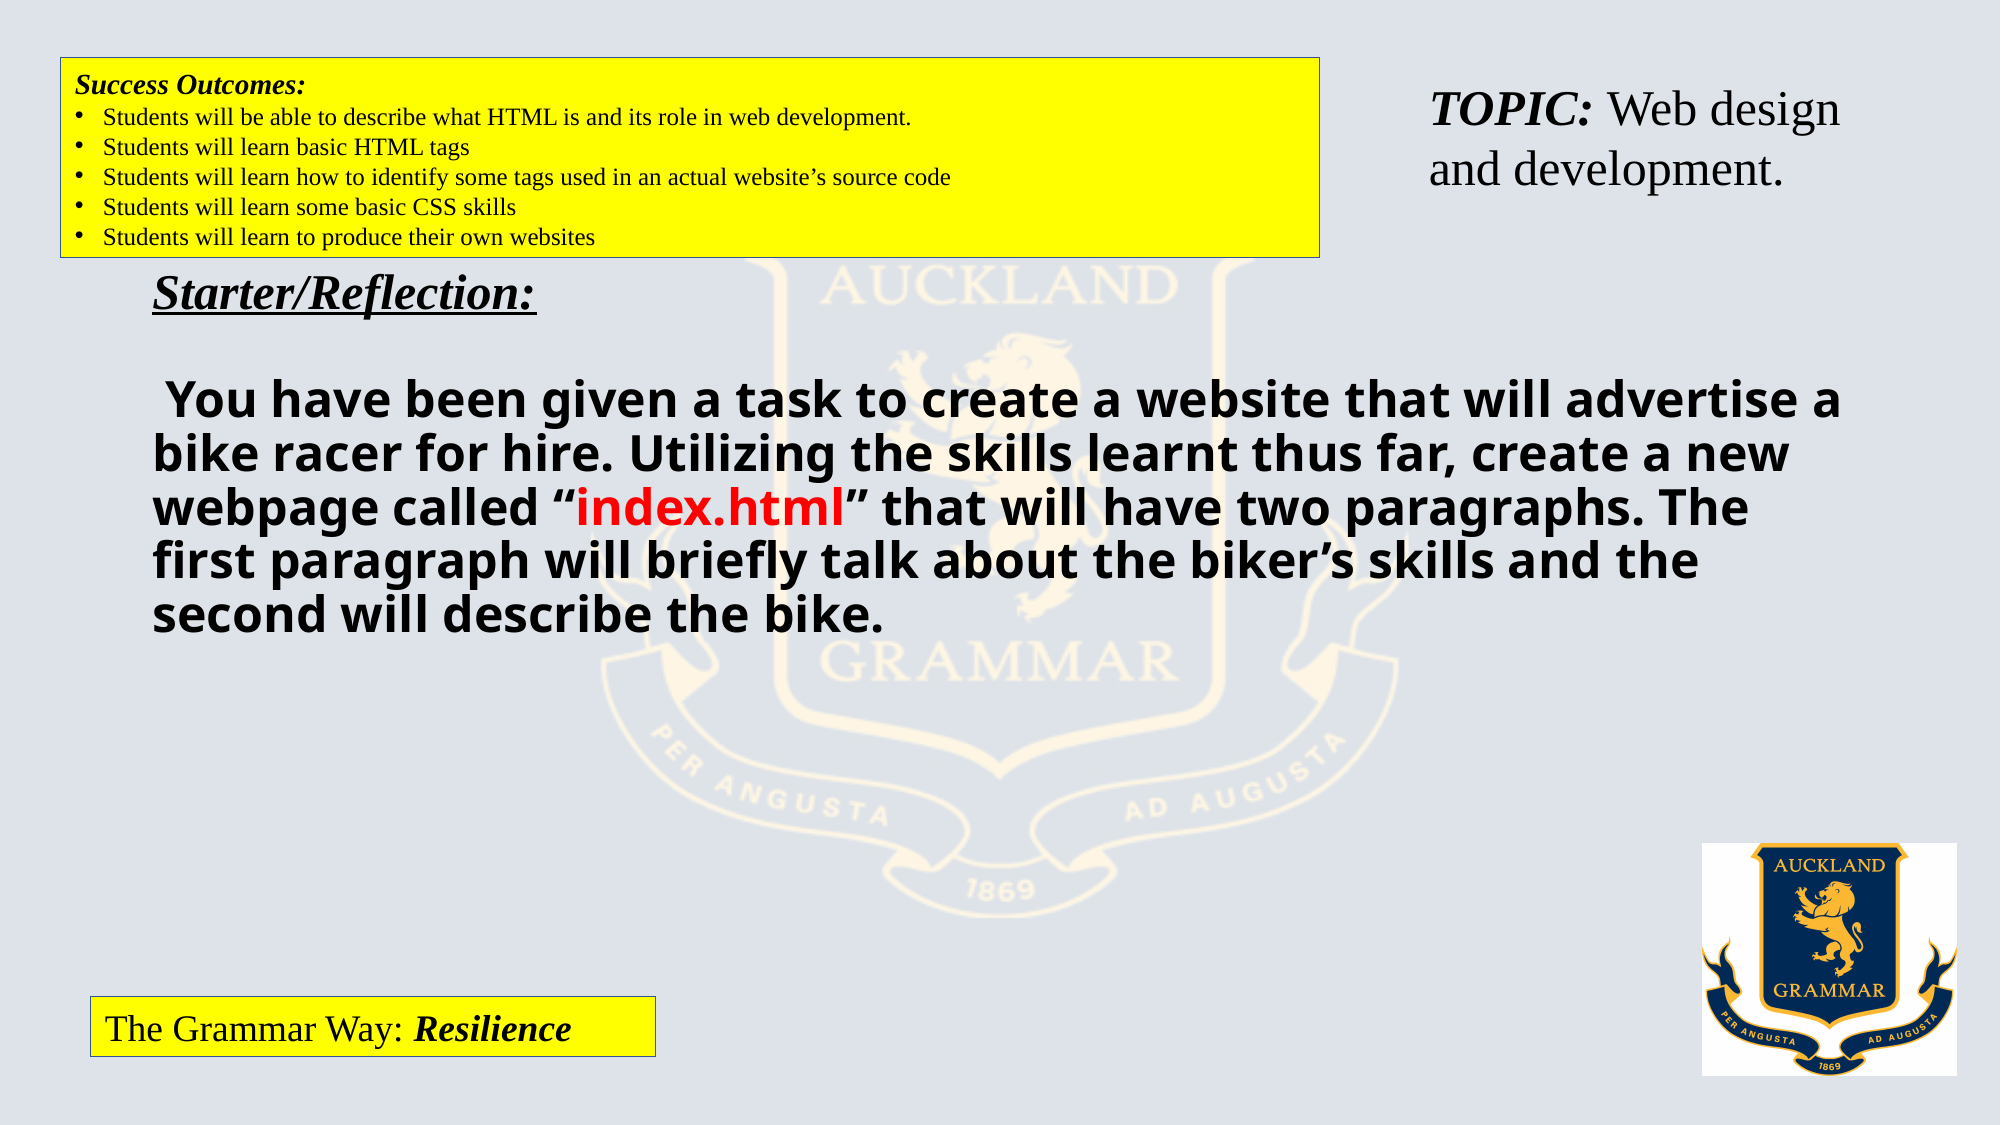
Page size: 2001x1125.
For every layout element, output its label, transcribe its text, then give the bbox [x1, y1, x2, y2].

text_box The Grammar Way: Resilience [90, 996, 656, 1057]
text_box Success Outcomes: Students will be able to describe what HTML is and its role in web development. Students will learn basic HTML tags Students will learn how to identify some tags used in an actual website’s source code Students will learn some basic CSS skills Students will learn to produce their own websites [60, 57, 1320, 258]
title Starter/Reflection: You have been given a task to create a website that will advertise a bike racer for hire. Utilizing the skills learnt thus far, create a new webpage called “index.html” that will have two paragraphs. The first paragraph will briefly talk about the biker’s skills and the second will describe the bike. [137, 341, 1863, 629]
picture [1702, 842, 1957, 1076]
text_box TOPIC: Web design and development. [1413, 68, 1882, 204]
